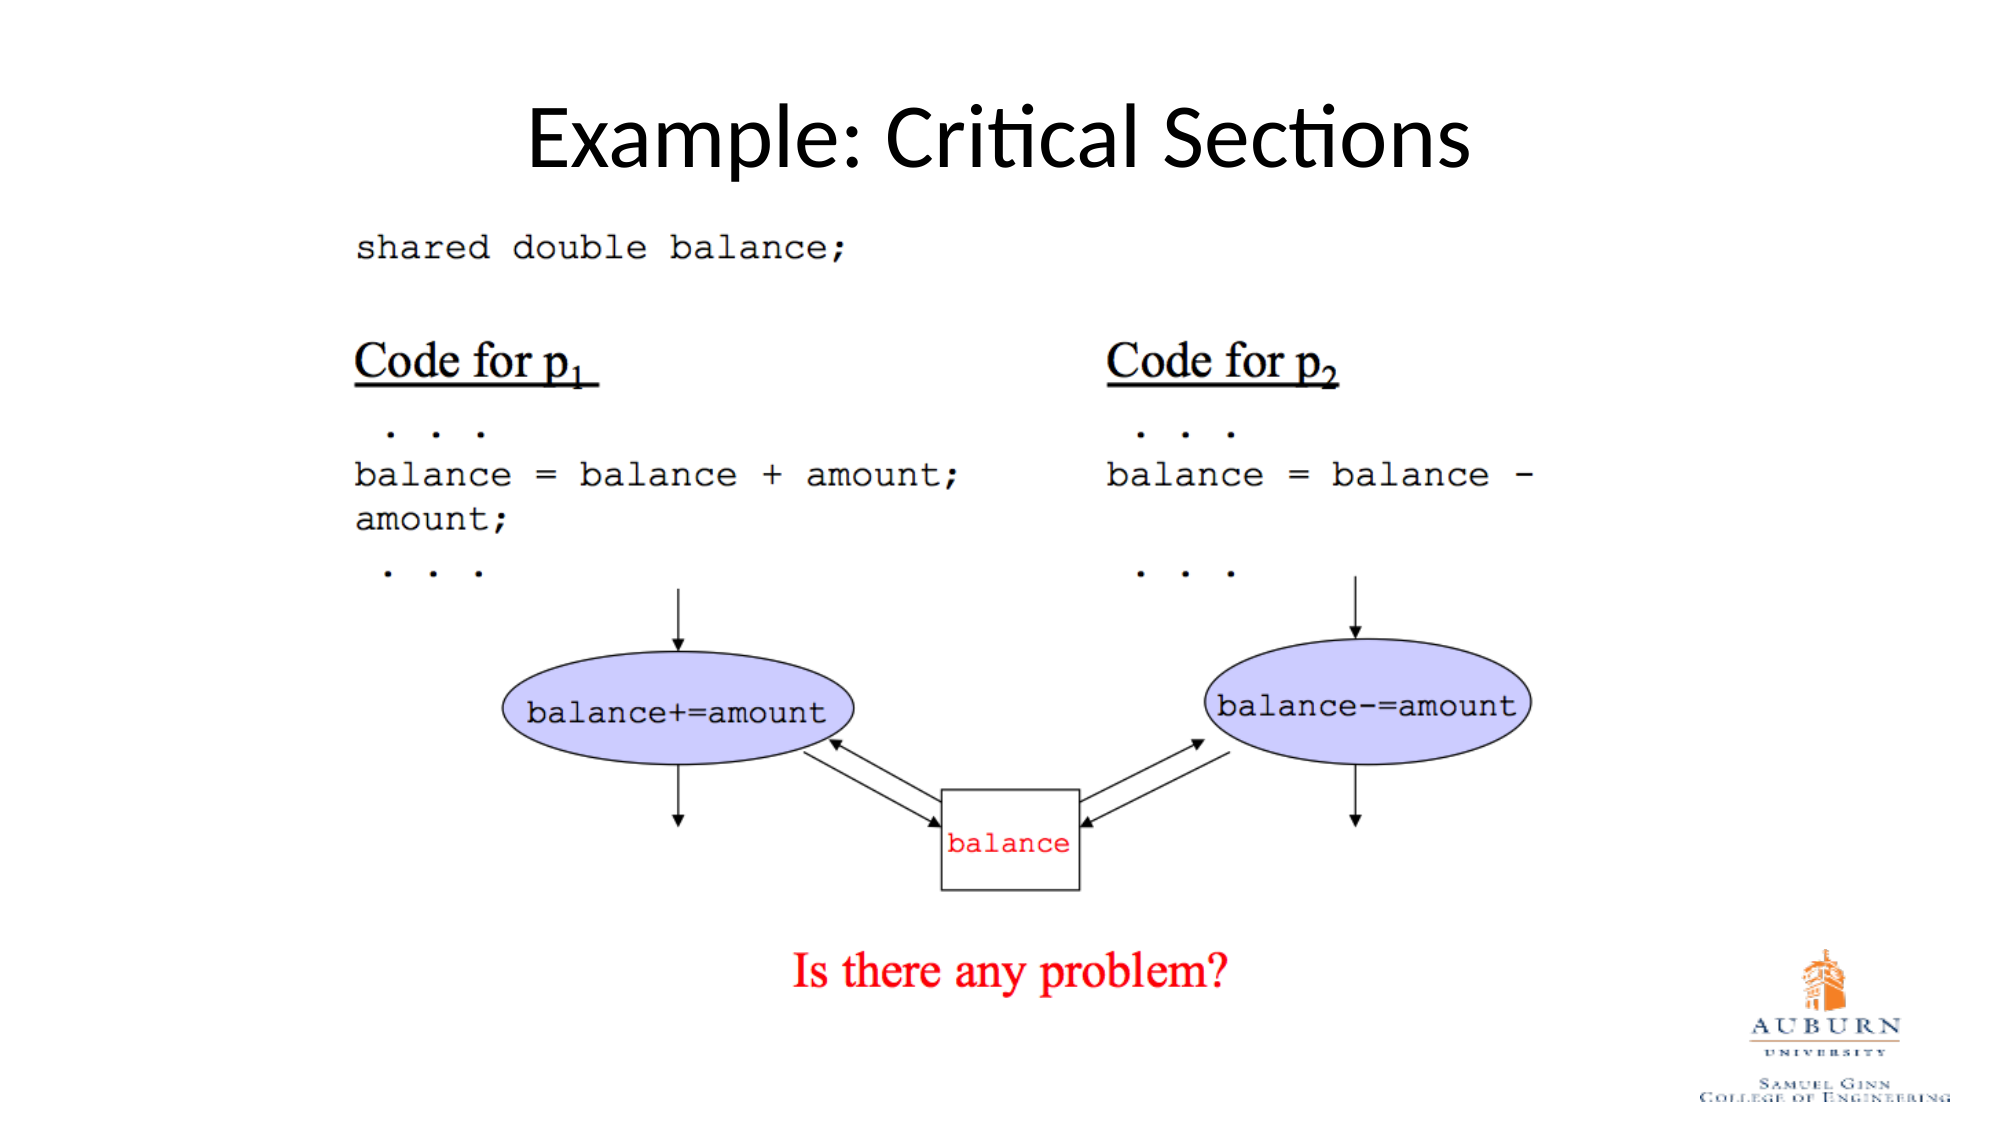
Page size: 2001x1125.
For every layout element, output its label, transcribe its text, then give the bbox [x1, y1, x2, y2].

picture [349, 224, 1601, 1010]
title Example: Critical Sections [358, 37, 1642, 226]
picture [1700, 949, 1950, 1102]
